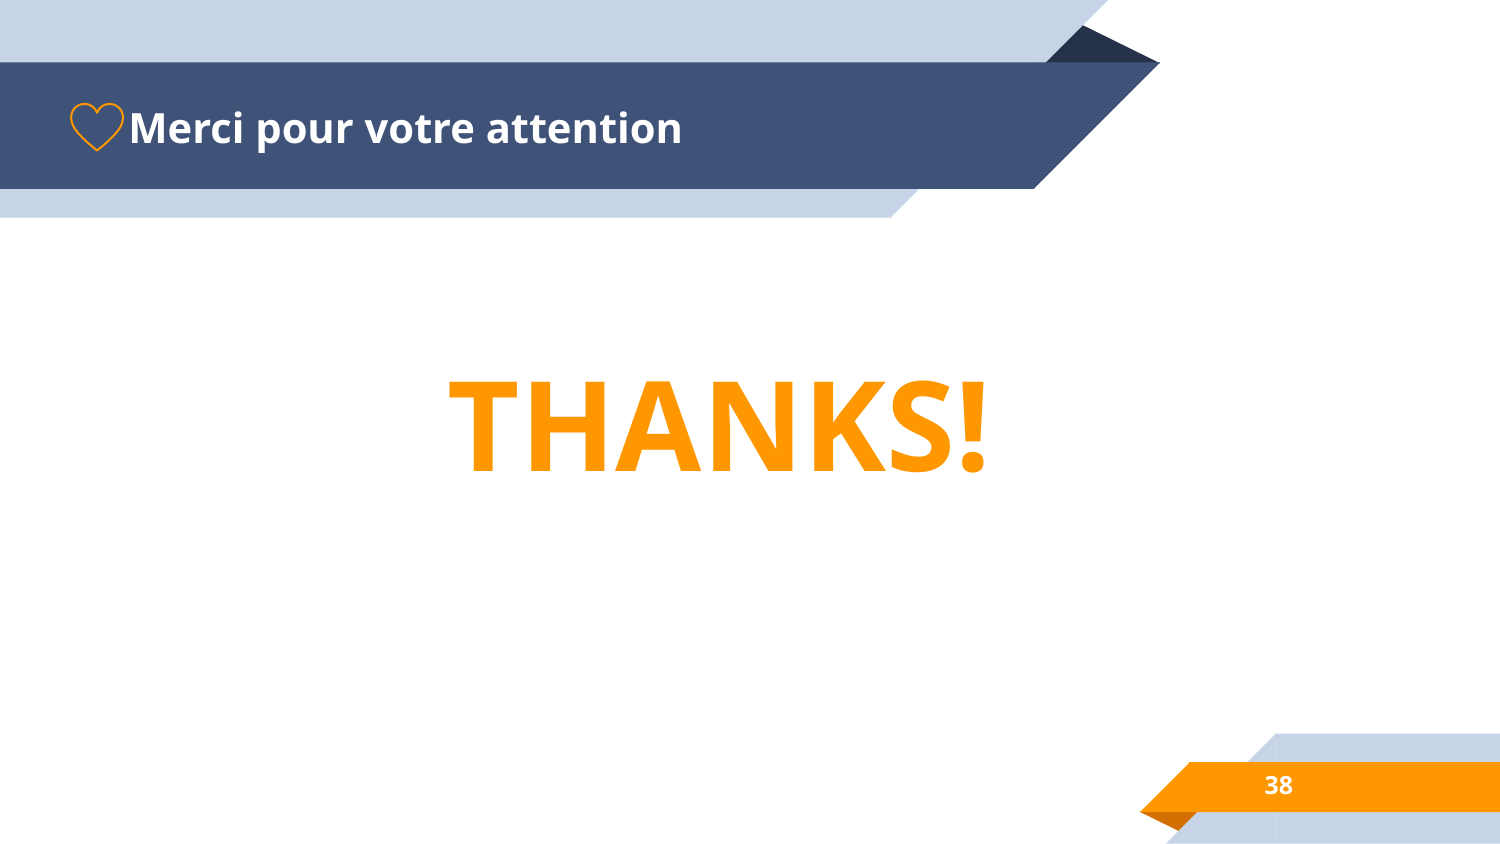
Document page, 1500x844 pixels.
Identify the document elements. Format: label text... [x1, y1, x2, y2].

title Merci pour votre attention [113, 64, 1032, 191]
slide_number ‹#› [1249, 760, 1494, 813]
text_box THANKS! [401, 330, 1039, 511]
